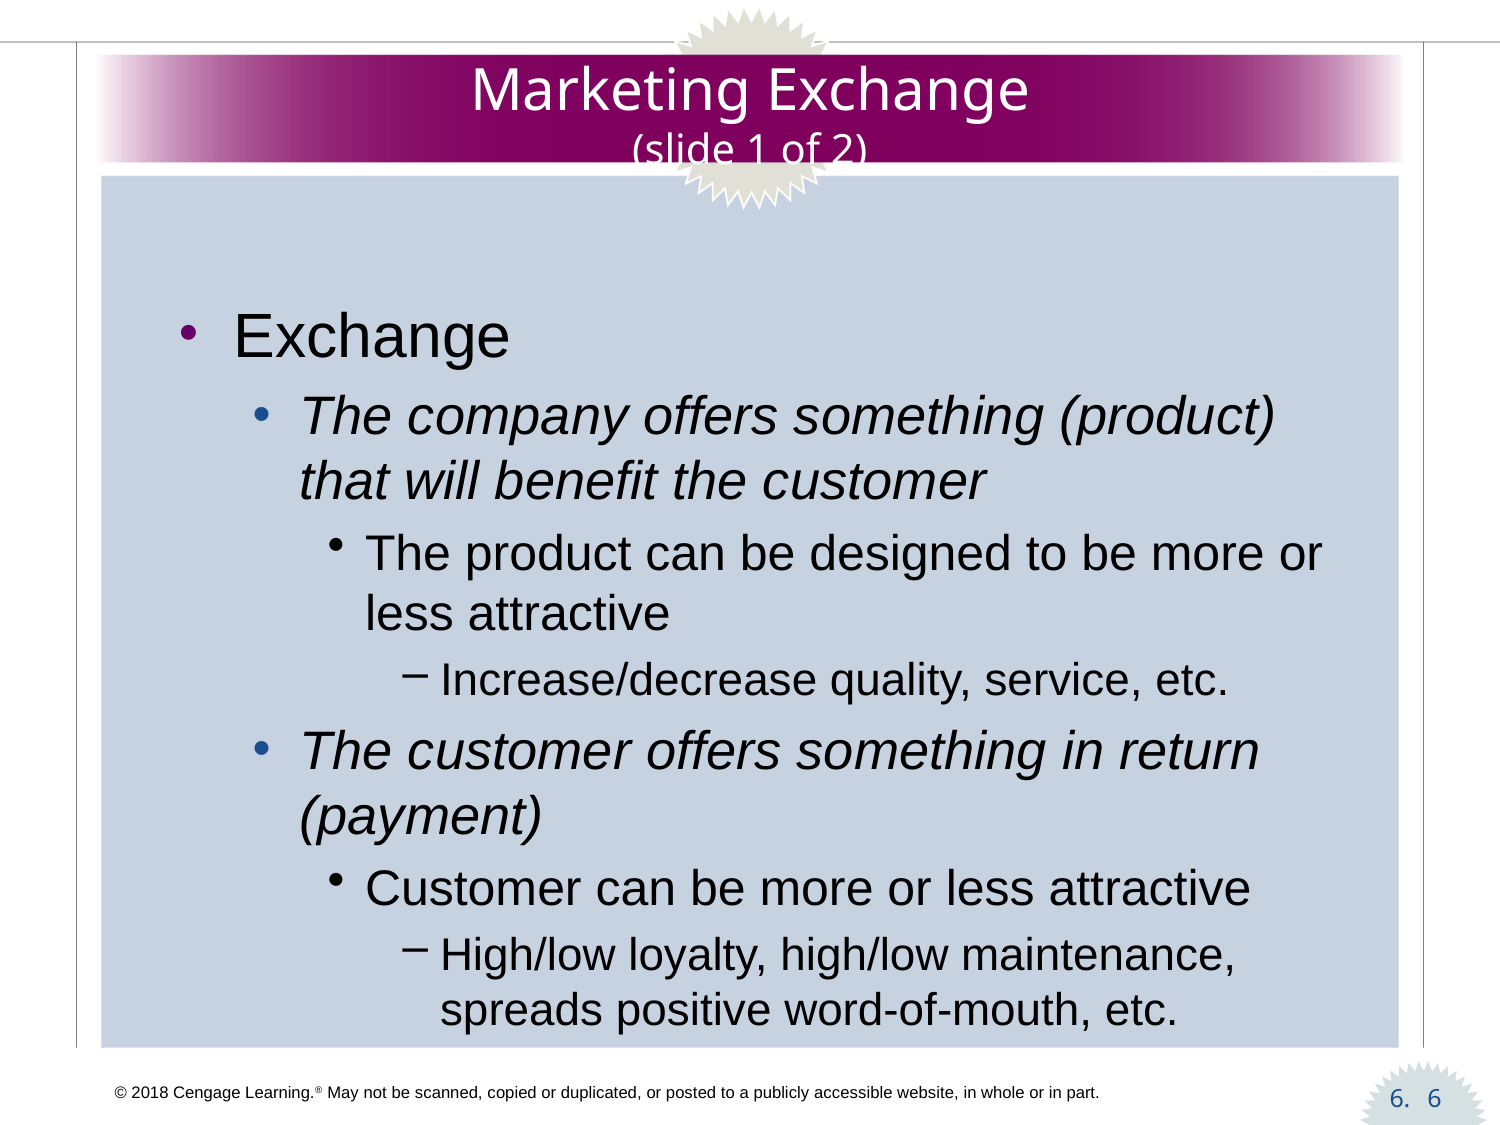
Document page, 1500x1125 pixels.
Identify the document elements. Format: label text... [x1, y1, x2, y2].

title Marketing Exchange (slide 1 of 2) [99, 62, 1401, 163]
list Exchange The company offers something (product) that will benefit the customer The product can be designed to be more or less attractive Increase/decrease quality, service, etc. The customer offers something in return (payment) Customer can be more or less attractive High/low loyalty, high/low maintenance, spreads positive word-of-mouth, etc. [162, 287, 1388, 1001]
slide_number 6 [1412, 1074, 1476, 1125]
picture [0, 0, 1500, 1125]
